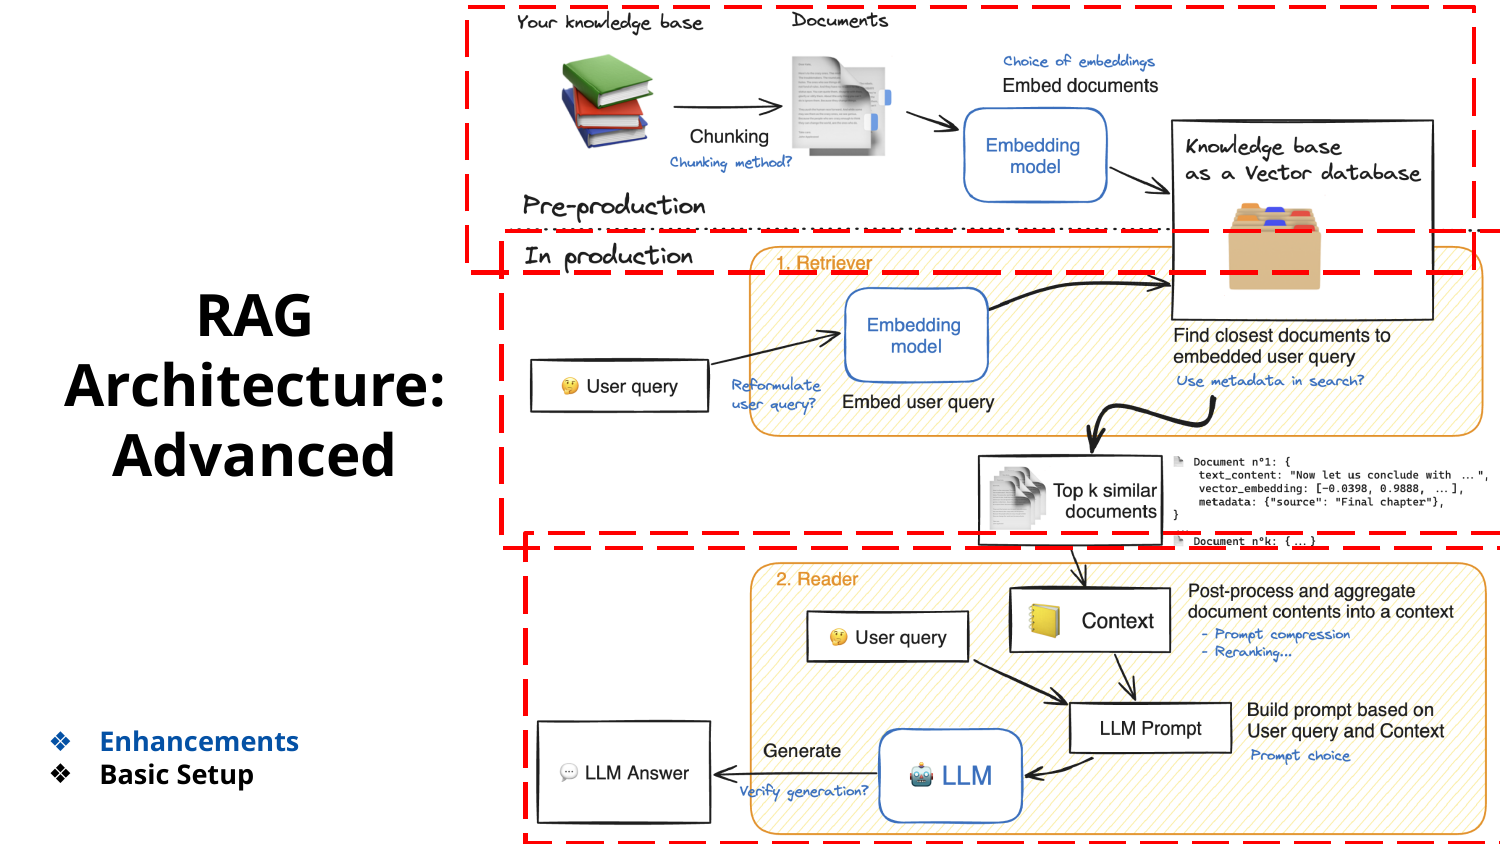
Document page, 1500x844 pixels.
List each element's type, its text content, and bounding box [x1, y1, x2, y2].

title RAG Architecture: Advanced [0, 263, 501, 497]
text_box Enhancements Basic Setup [9, 709, 502, 805]
text_box [501, 230, 505, 548]
text_box [1492, 230, 1500, 532]
picture [510, 6, 1488, 837]
text_box [1488, 532, 1500, 844]
text_box [466, 6, 509, 273]
